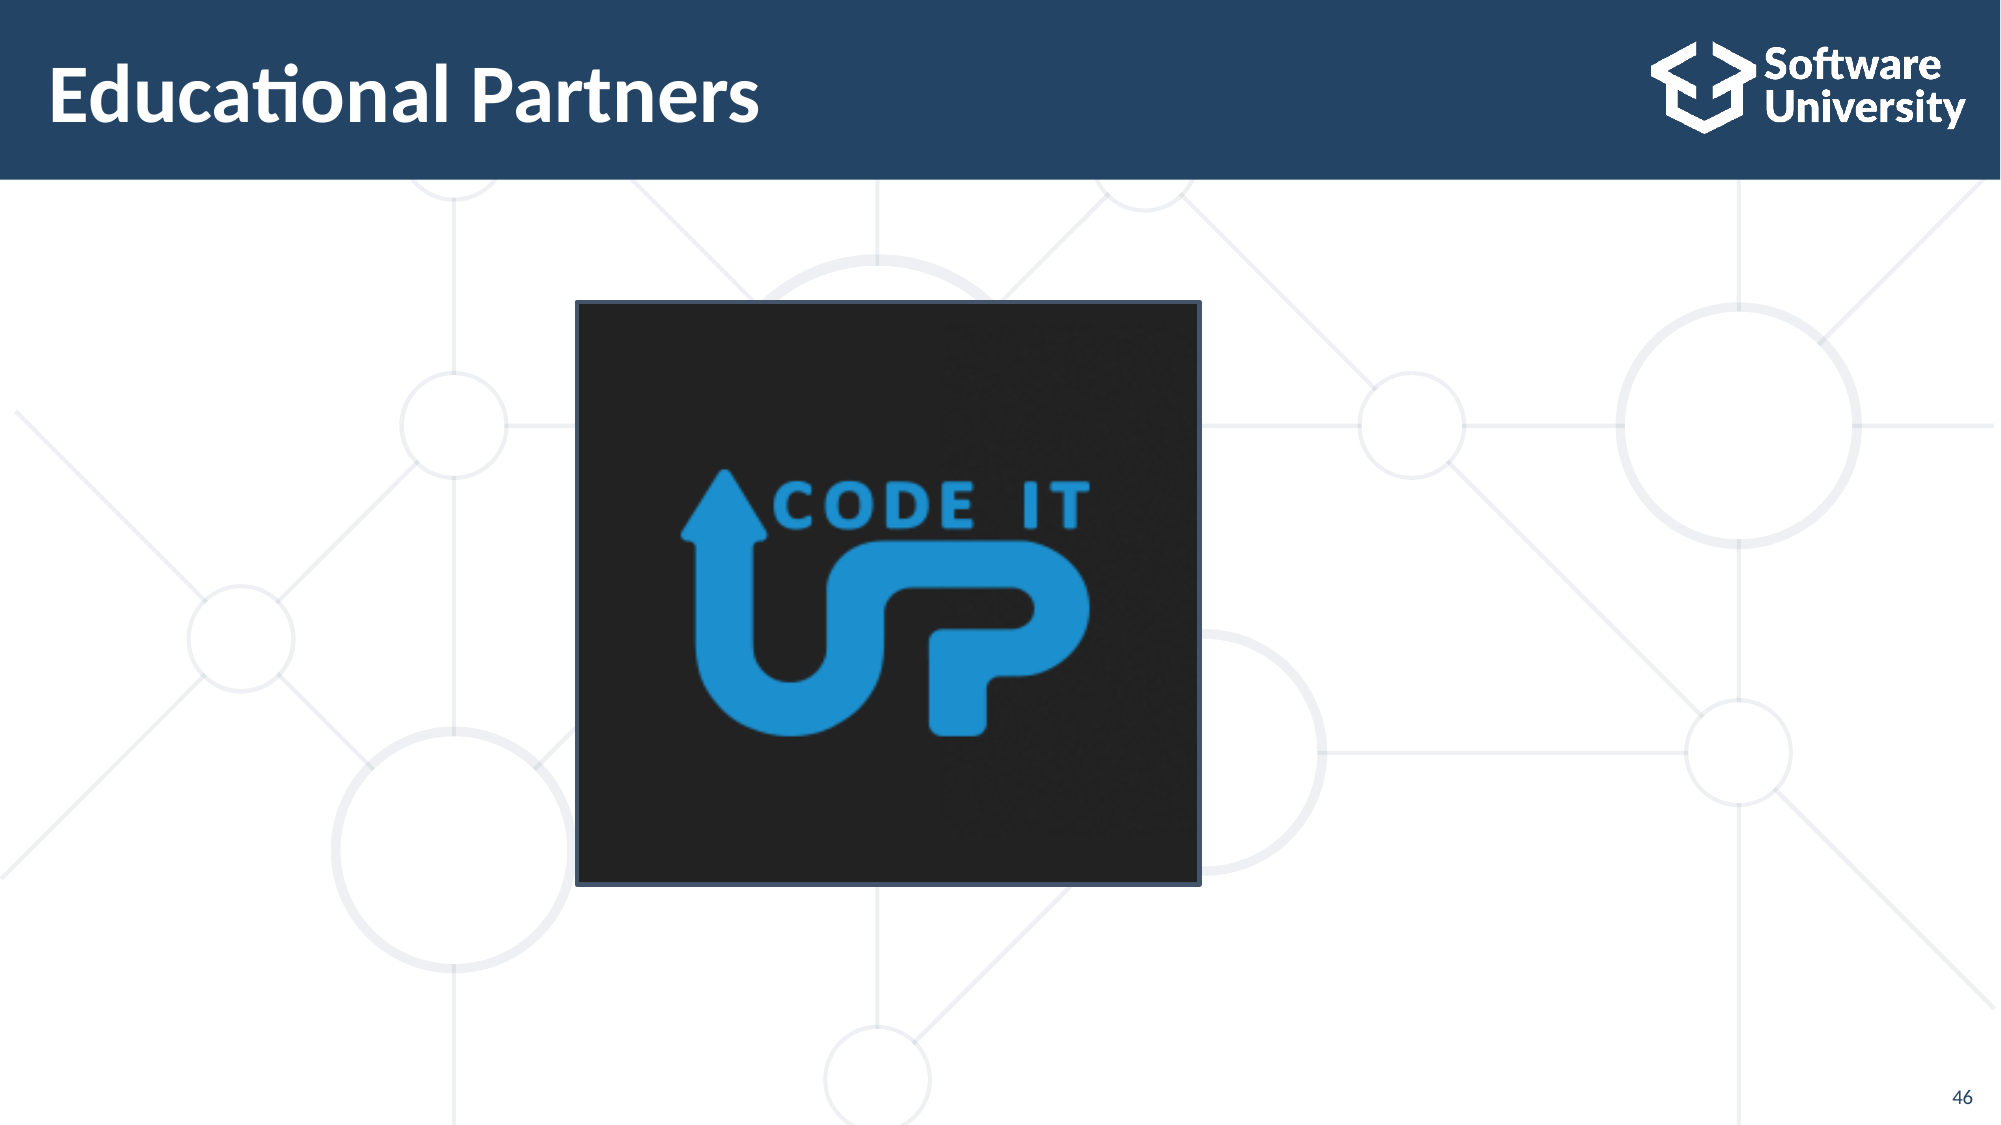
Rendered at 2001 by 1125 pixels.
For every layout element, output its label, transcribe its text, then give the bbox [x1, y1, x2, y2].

picture [578, 304, 1198, 883]
slide_number 46 [1927, 1067, 1989, 1117]
title Educational Partners [31, 16, 1625, 162]
picture [1651, 41, 1966, 134]
